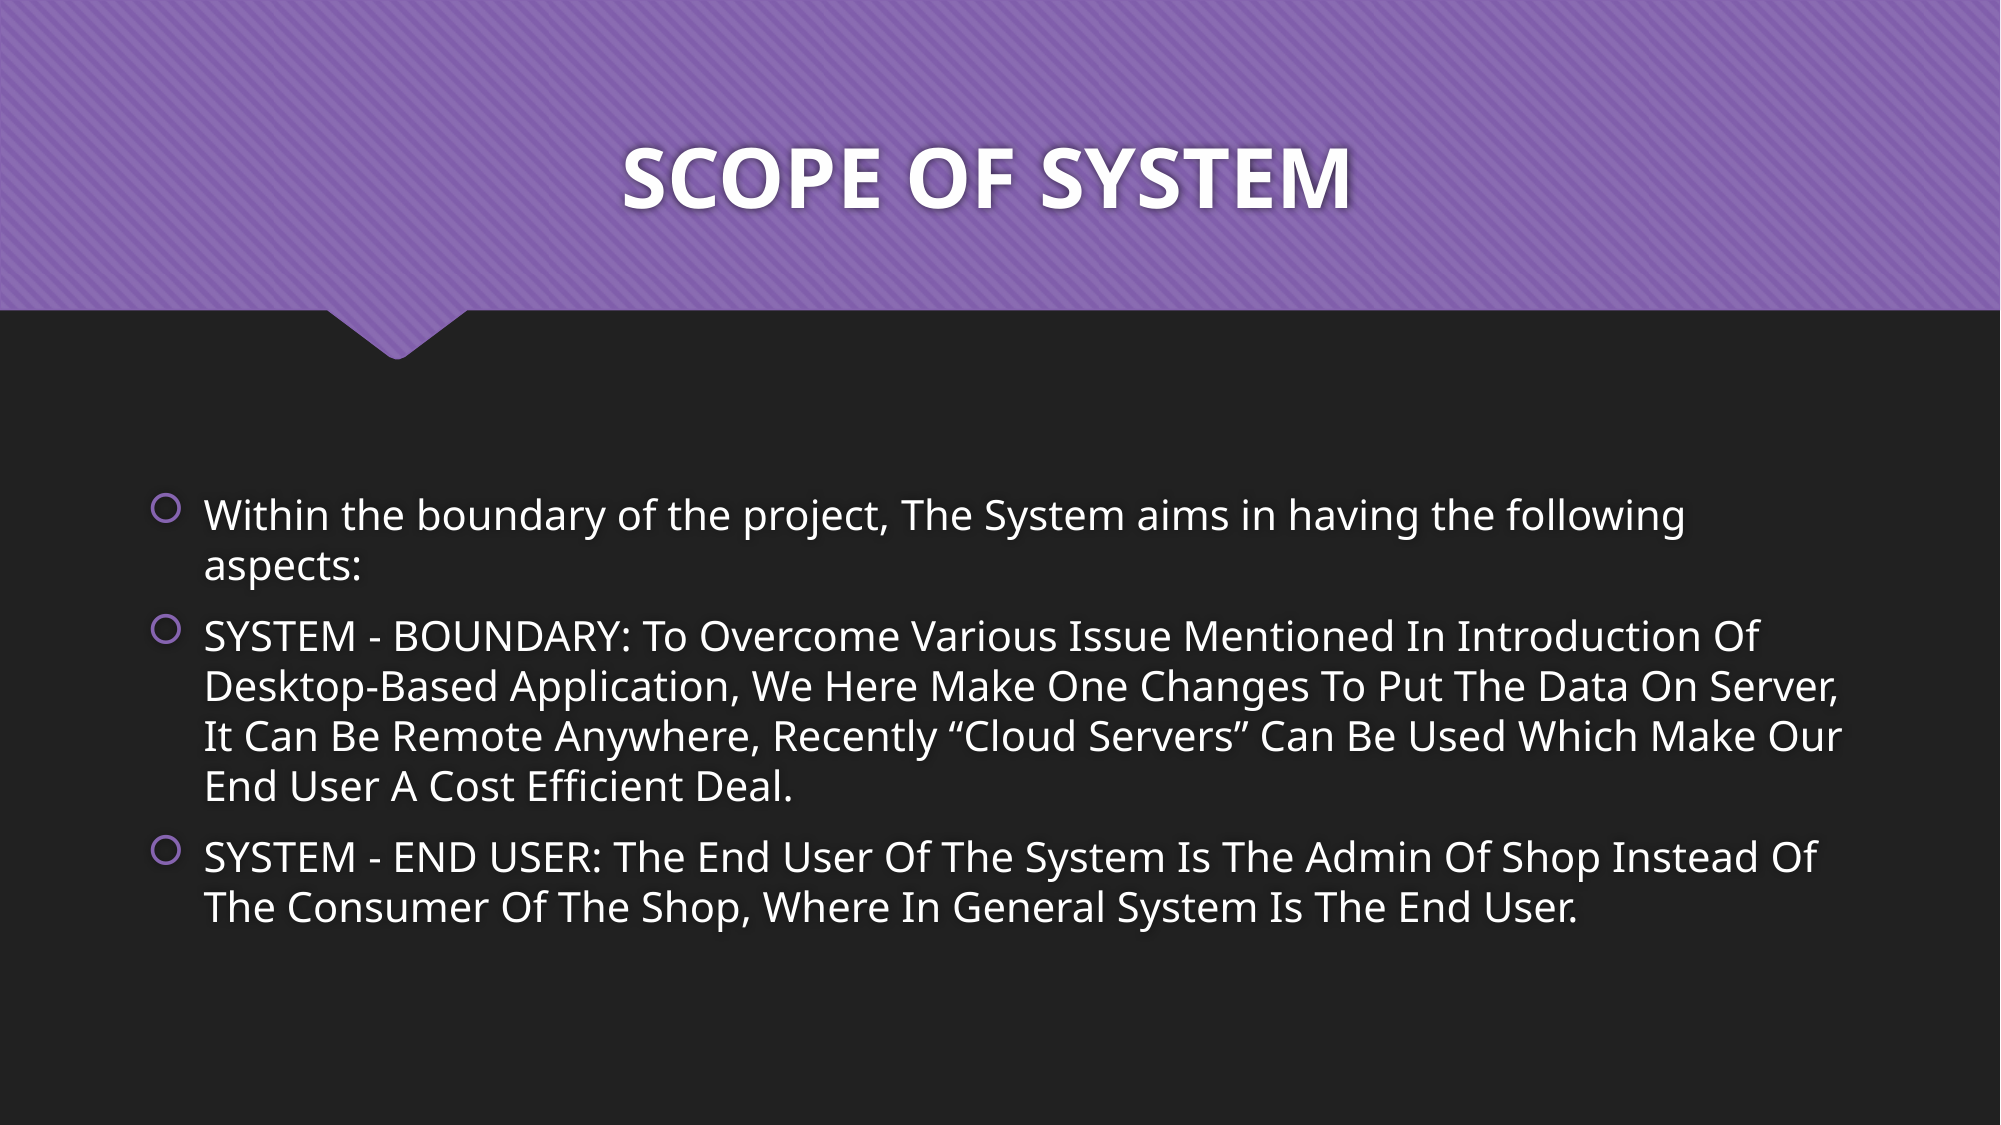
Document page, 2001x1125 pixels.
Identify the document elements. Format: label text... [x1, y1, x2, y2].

title SCOPE OF SYSTEM [132, 73, 1868, 233]
list Within the boundary of the project, The System aims in having the following aspects: SYSTEM - BOUNDARY: To Overcome Various Issue Mentioned In Introduction Of Desktop-Based Application, We Here Make One Changes To Put The Data On Server, It Can Be Remote Anywhere, Recently “Cloud Servers” Can Be Used Which Make Our End User A Cost Efficient Deal. SYSTEM - END USER: The End User Of The System Is The Admin Of Shop Instead Of The Consumer Of The Shop, Where In General System Is The End User. [132, 411, 1864, 1008]
